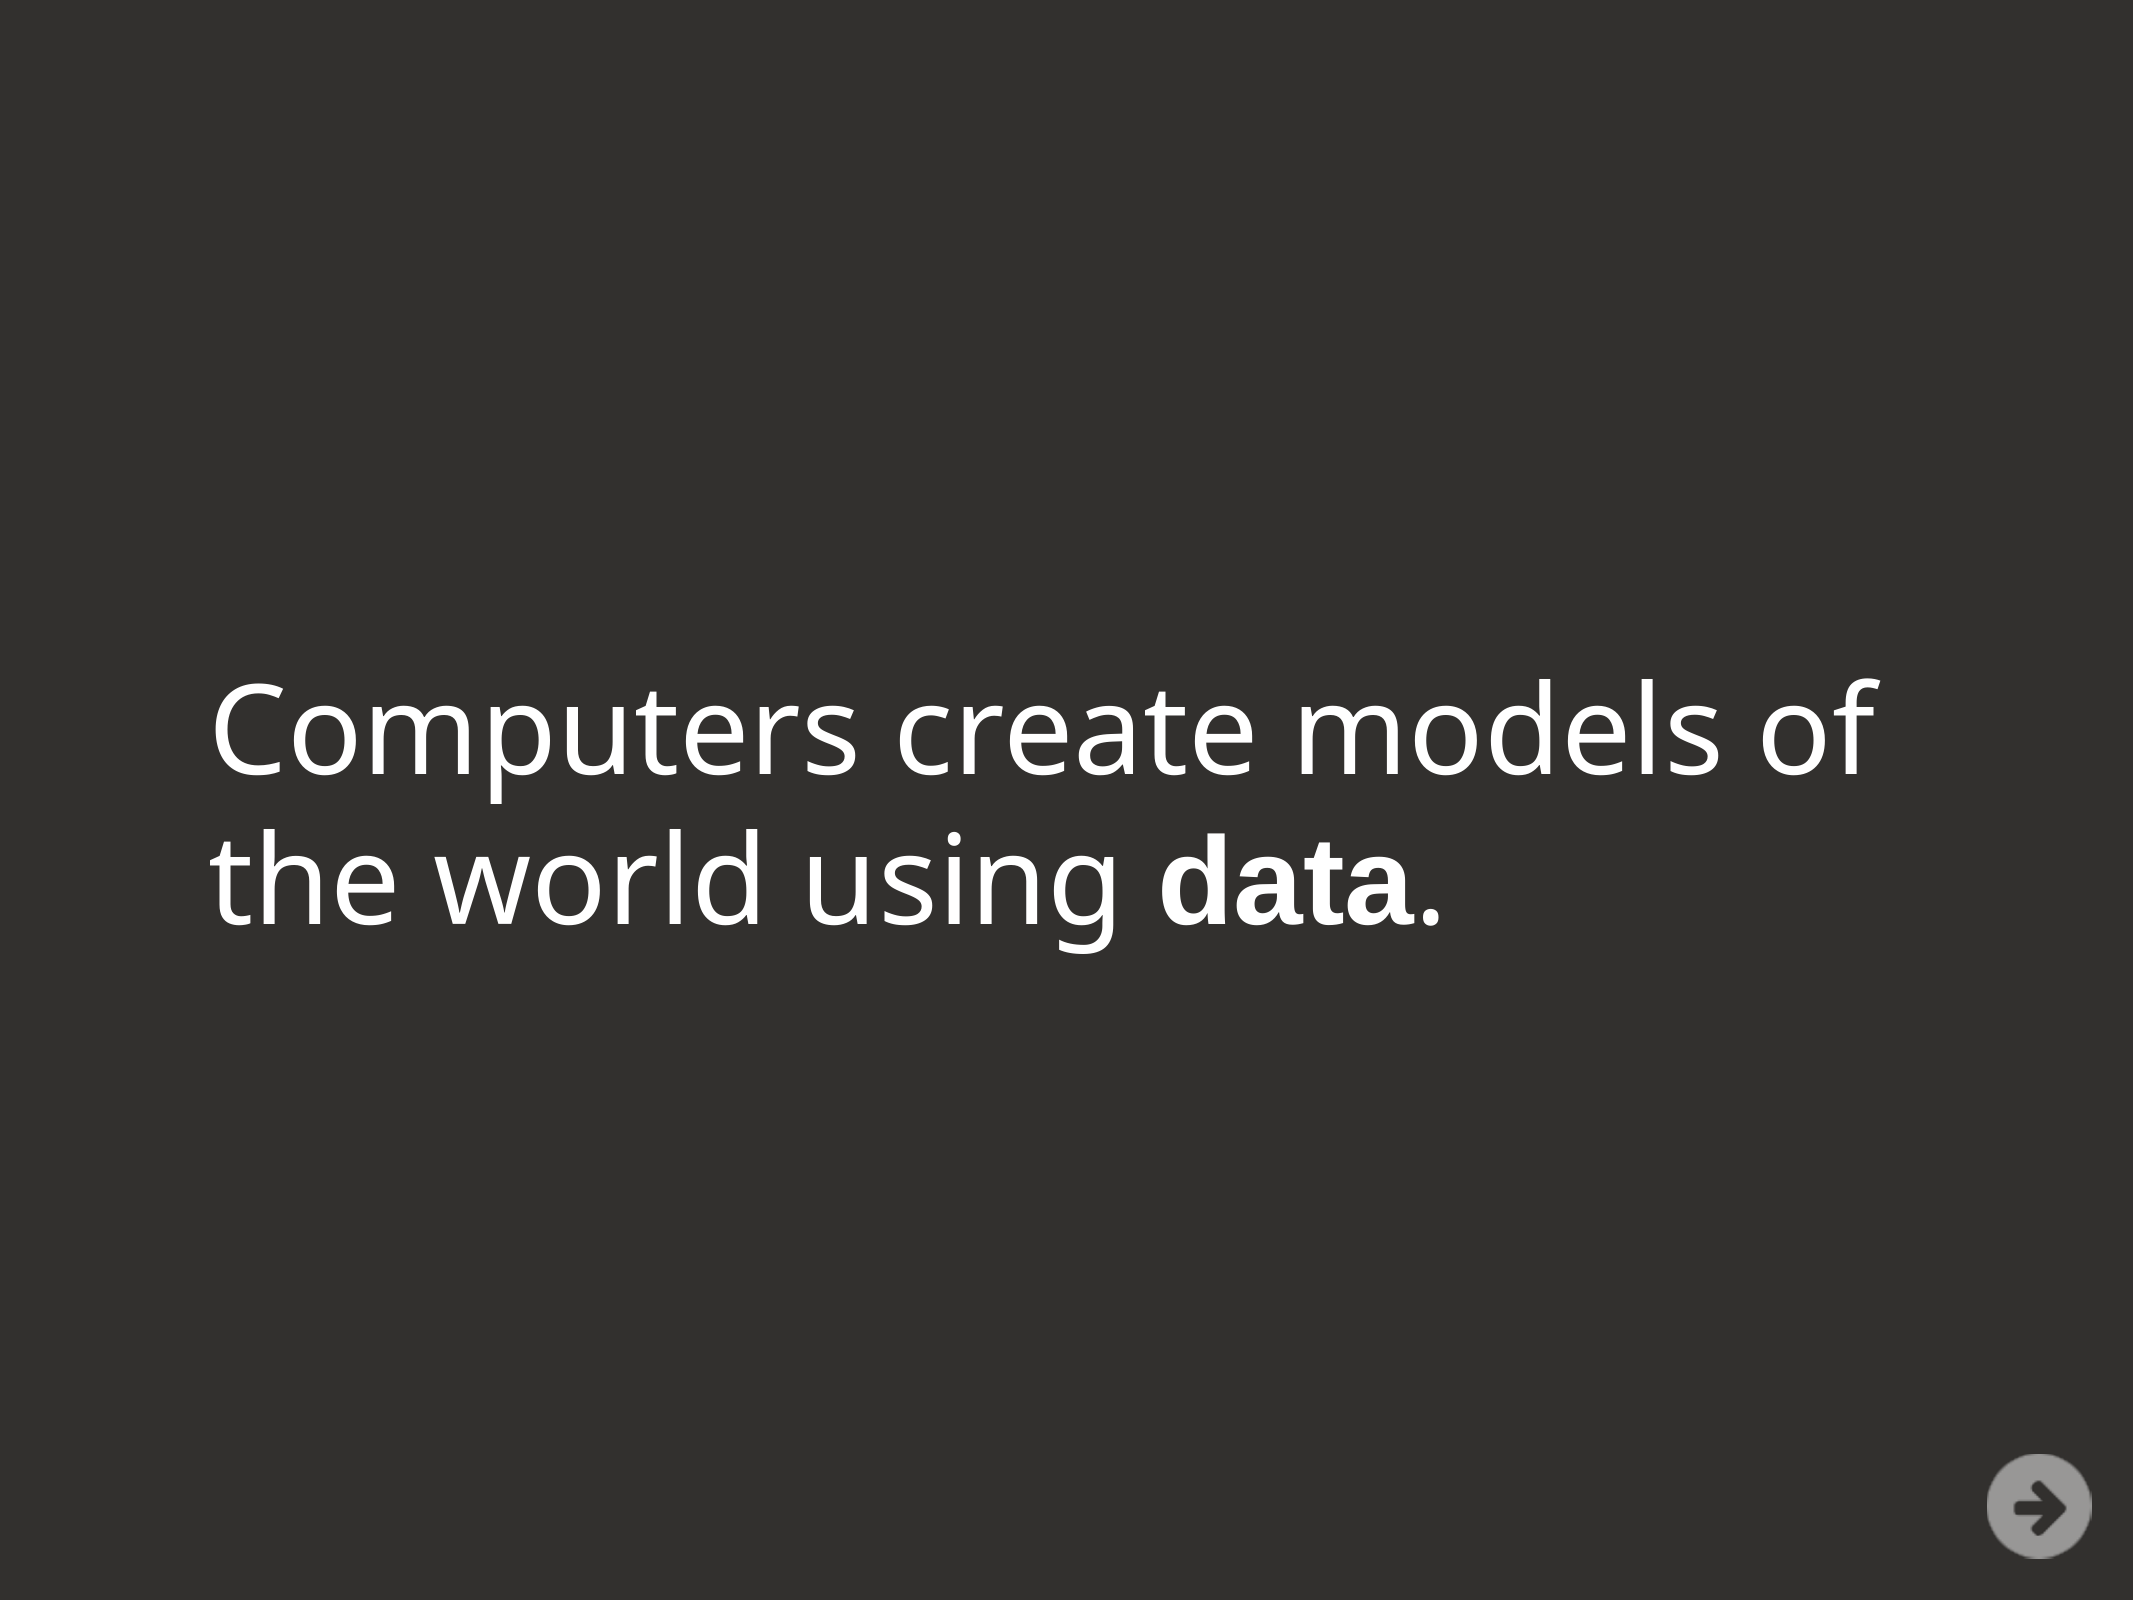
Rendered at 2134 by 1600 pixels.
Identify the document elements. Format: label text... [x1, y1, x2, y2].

picture [1987, 1453, 2092, 1559]
title Computers create models of the world using data. [0, 0, 2134, 1600]
